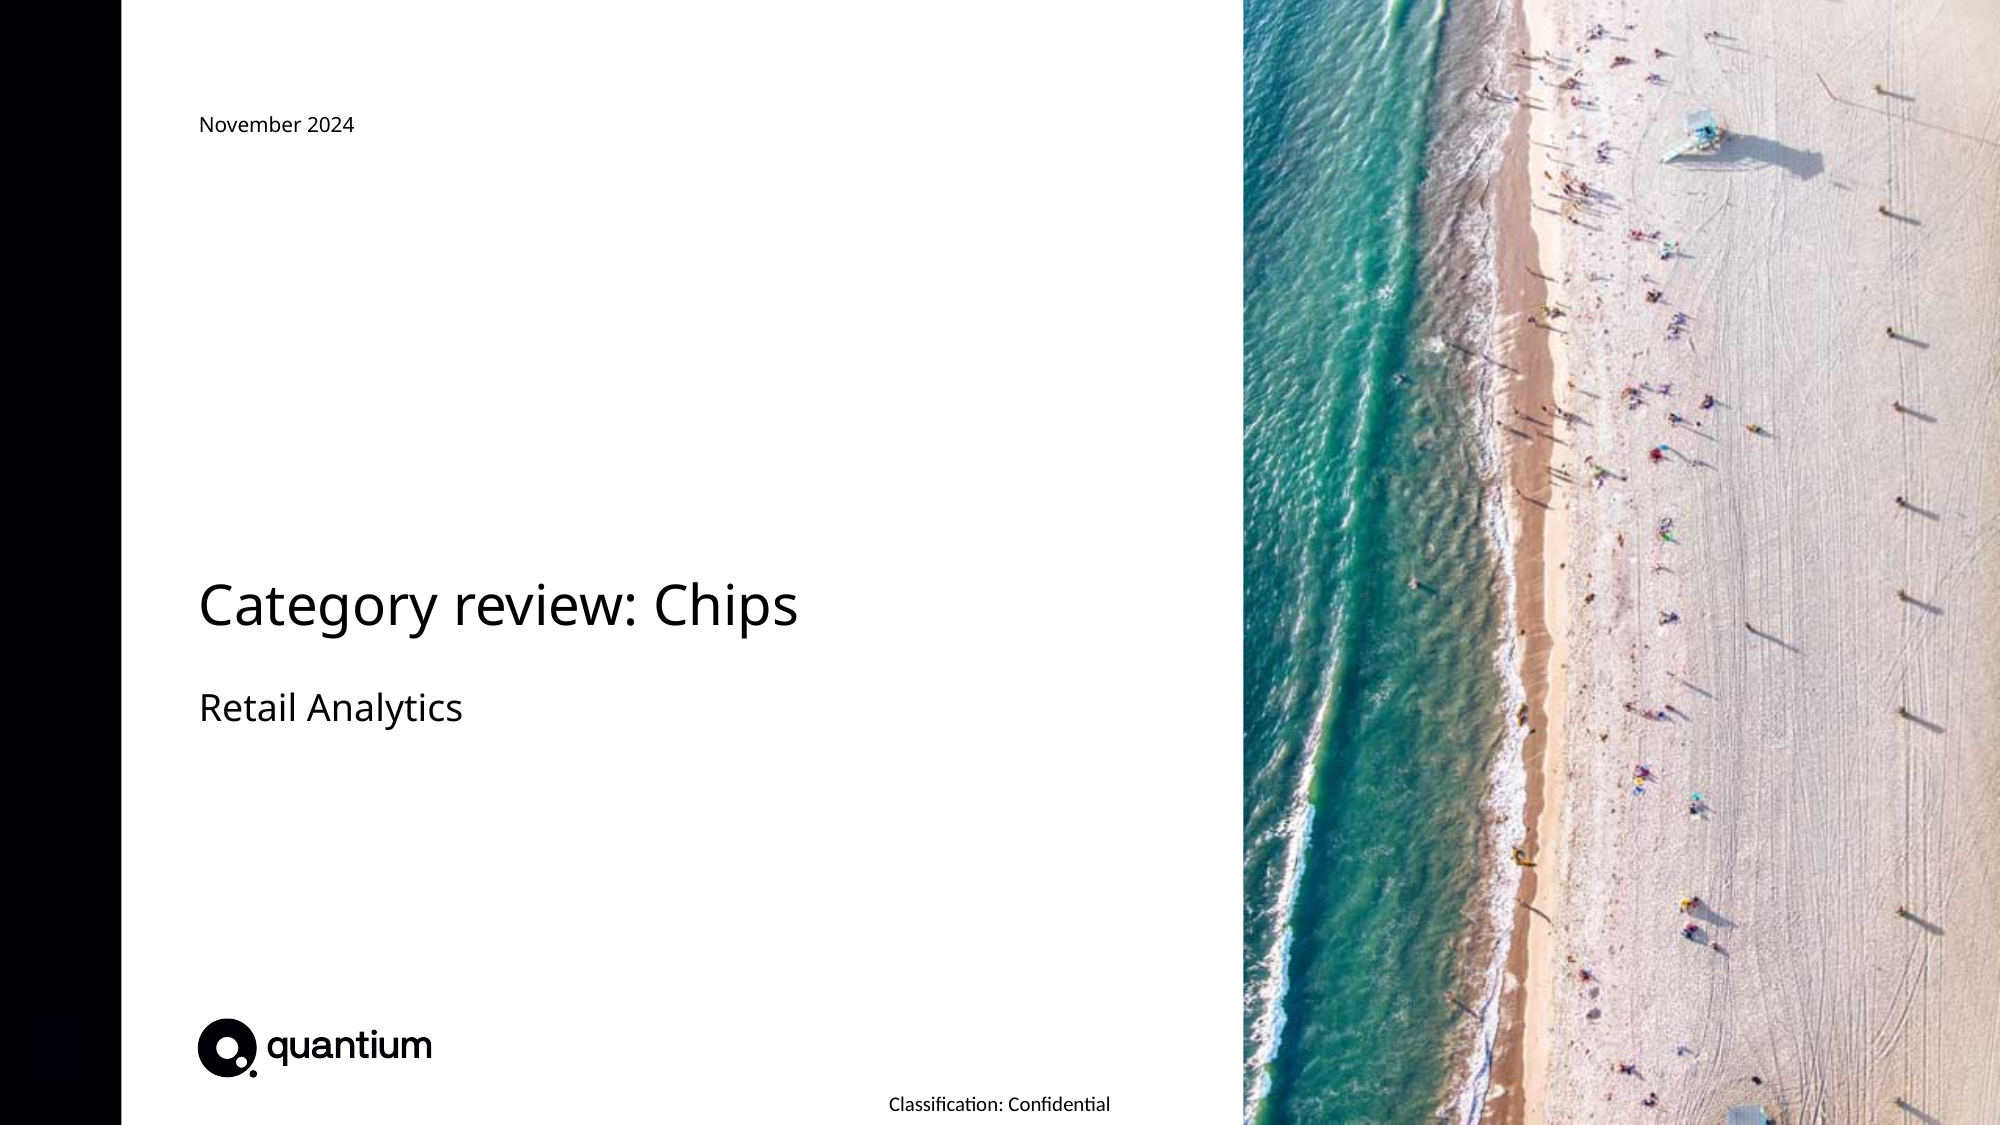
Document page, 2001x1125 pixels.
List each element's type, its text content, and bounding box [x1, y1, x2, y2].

list November 2024 [198, 106, 549, 147]
subtitle Retail Analytics [198, 676, 870, 880]
picture [1243, 0, 2000, 1125]
picture [1291, 1022, 1296, 1034]
title Category review: Chips [198, 252, 870, 644]
